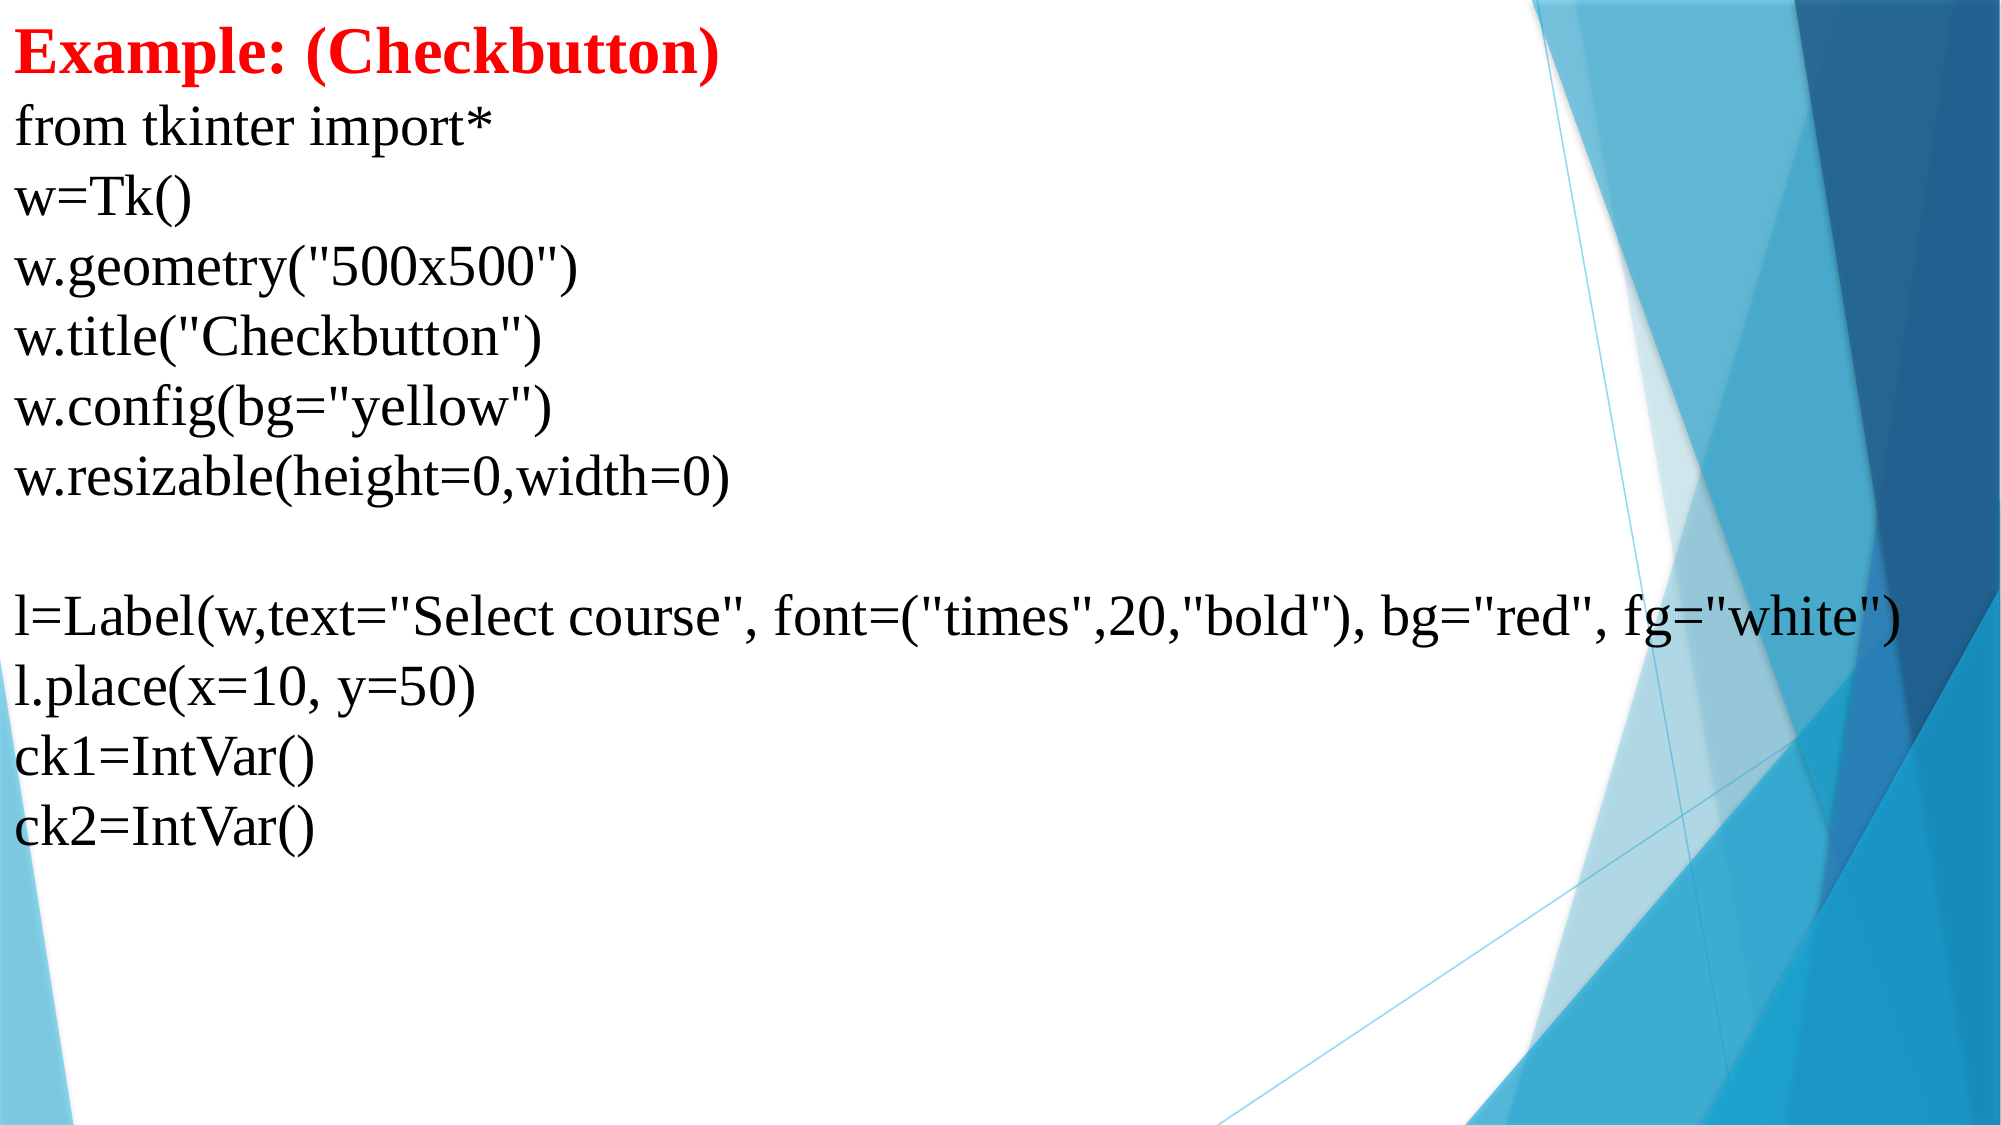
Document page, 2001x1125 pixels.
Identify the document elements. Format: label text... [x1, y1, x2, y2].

text_box Example: (Checkbutton) from tkinter import* w=Tk() w.geometry("500x500") w.title("Checkbutton") w.config(bg="yellow") w.resizable(height=0,width=0) l=Label(w,text="Select course", font=("times",20,"bold"), bg="red", fg="white") l.place(x=10, y=50) ck1=IntVar() ck2=IntVar() [0, 0, 2000, 865]
